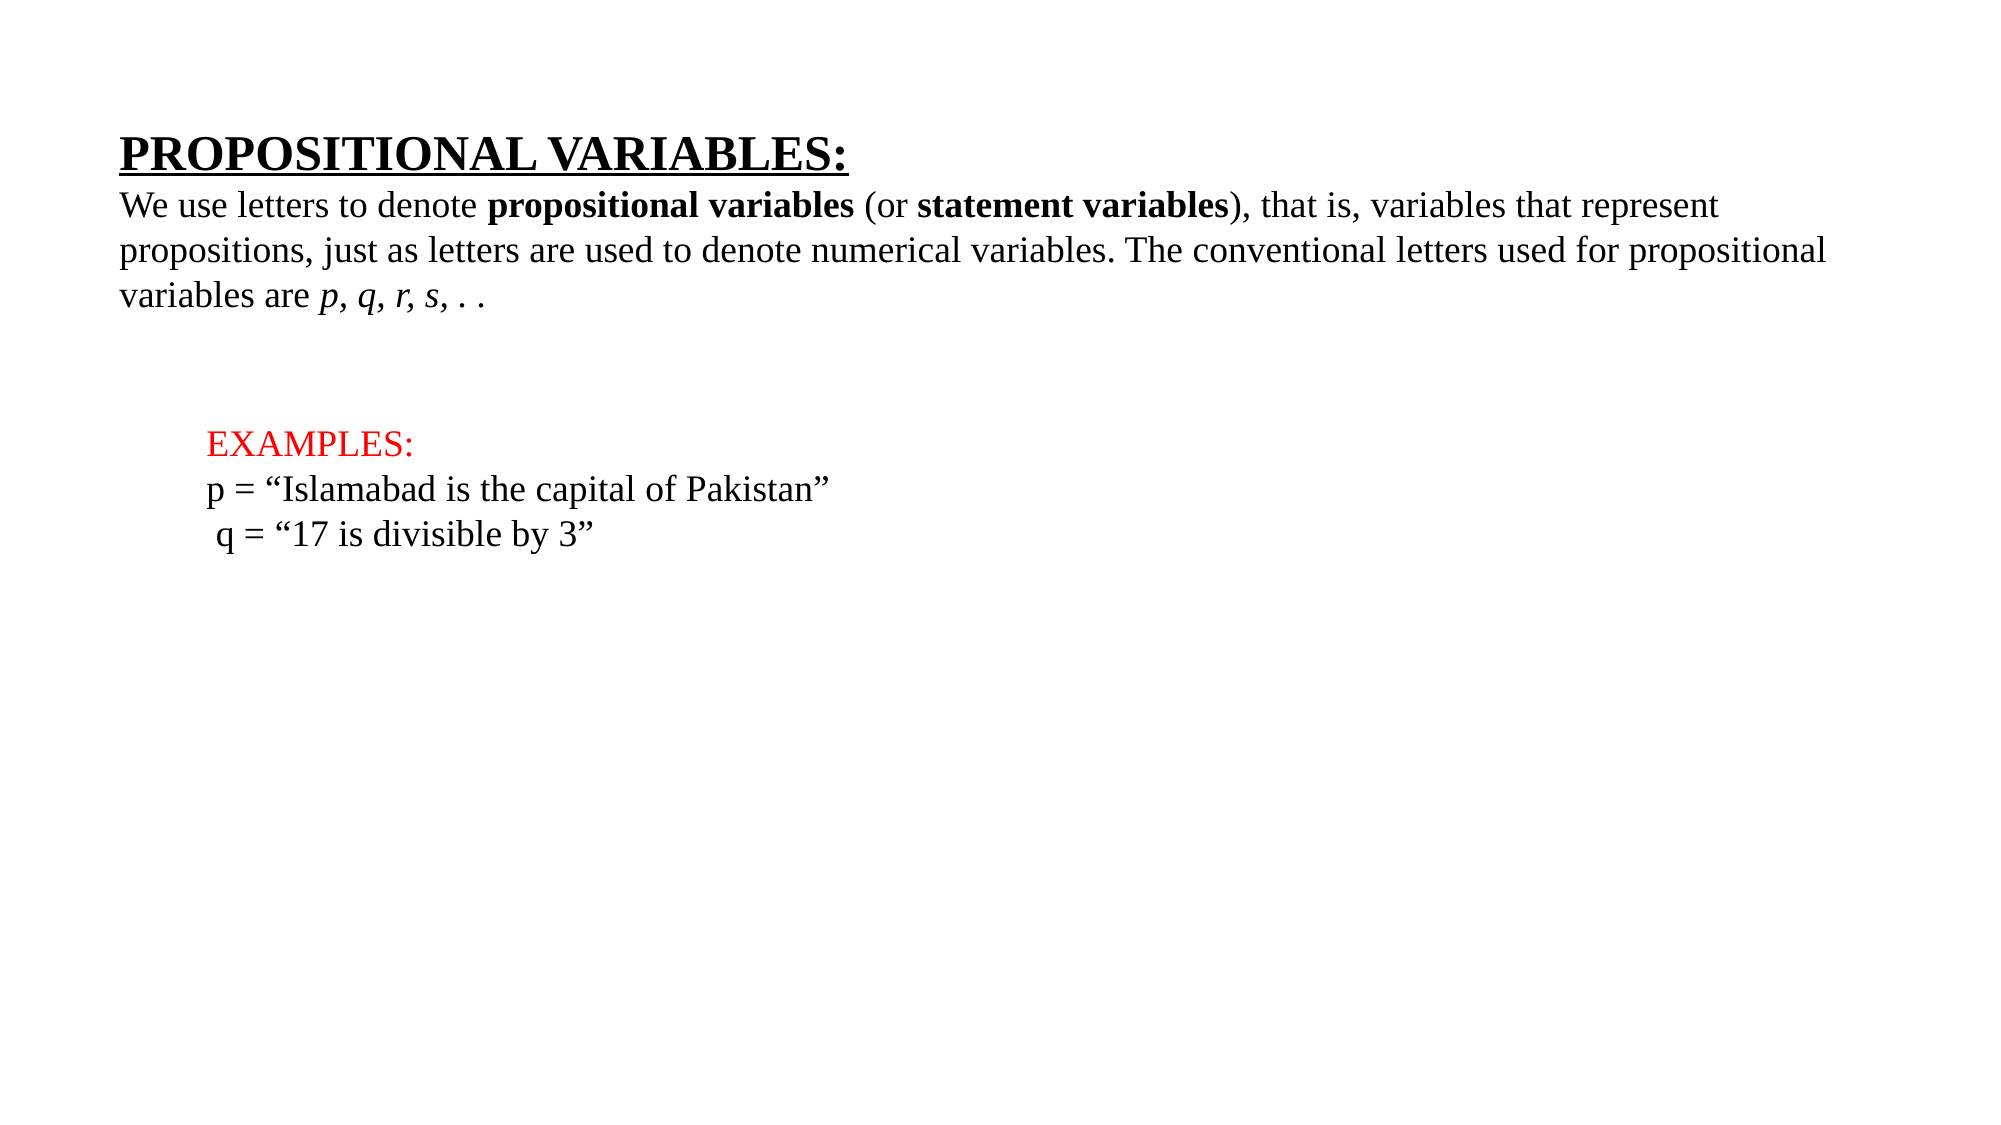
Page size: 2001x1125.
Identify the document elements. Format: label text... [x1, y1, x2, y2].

text_box PROPOSITIONAL VARIABLES: We use letters to denote propositional variables (or statement variables), that is, variables that represent propositions, just as letters are used to denote numerical variables. The conventional letters used for propositional variables are p, q, r, s, . . [104, 103, 1920, 323]
text_box EXAMPLES: p = “Islamabad is the capital of Pakistan” q = “17 is divisible by 3” [191, 410, 1609, 561]
